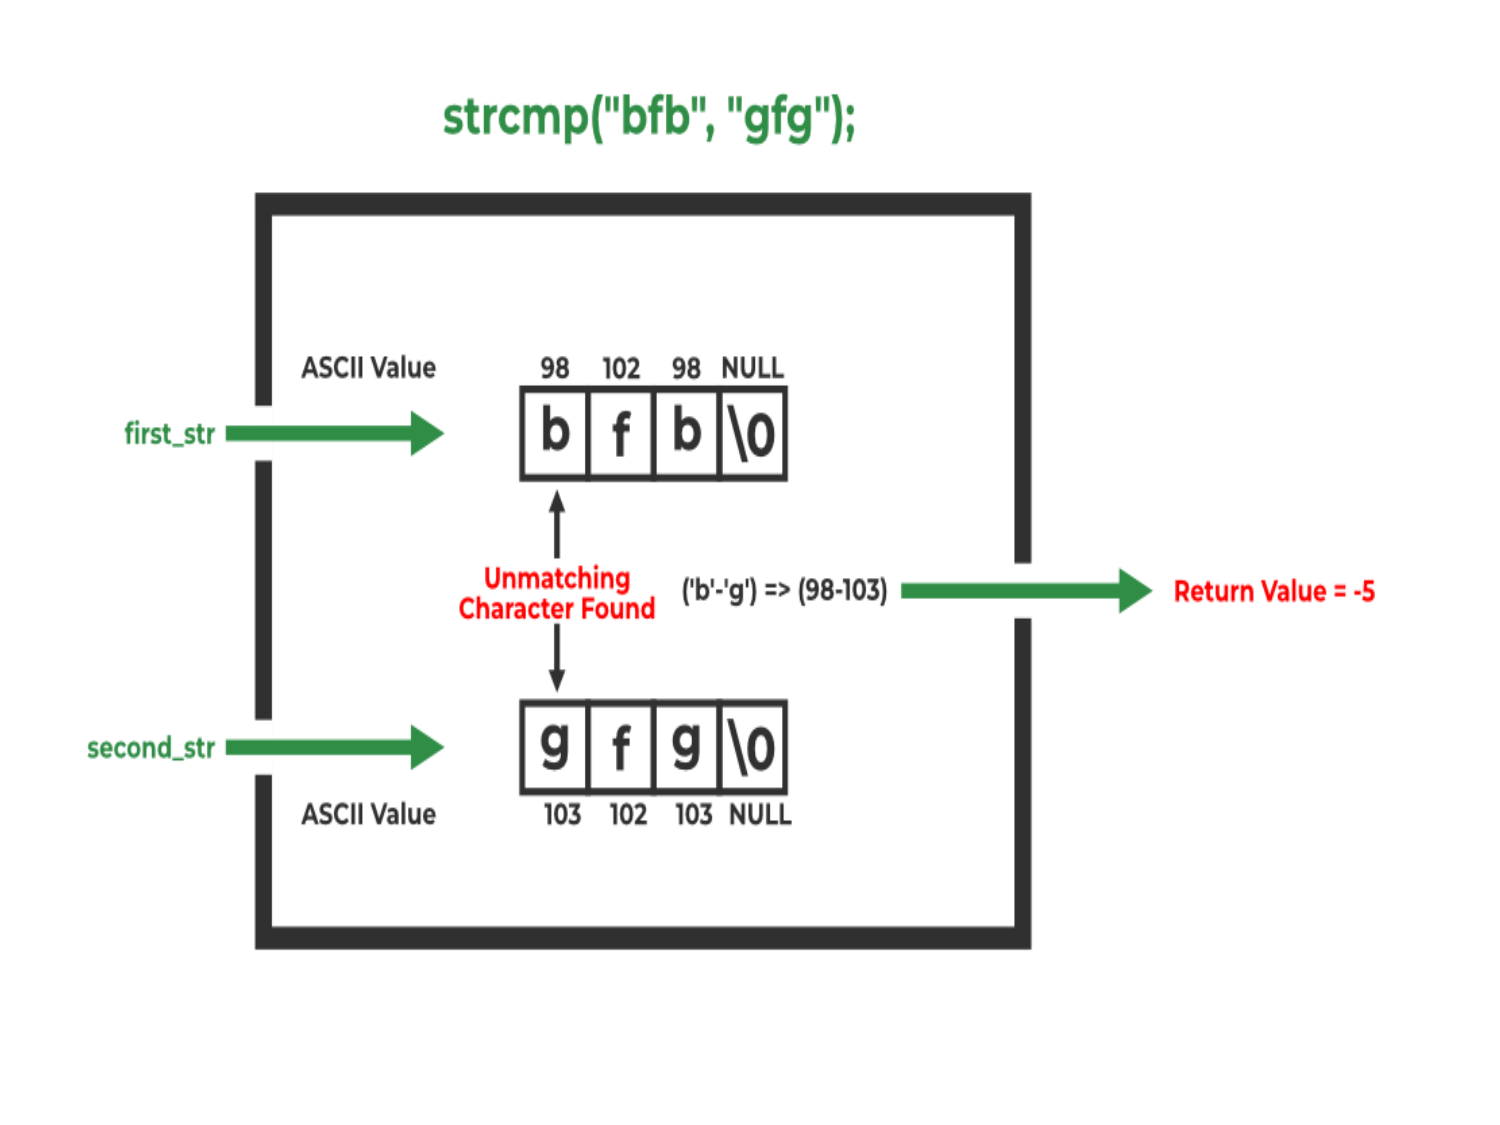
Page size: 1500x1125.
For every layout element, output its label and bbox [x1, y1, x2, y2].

list [74, 62, 1426, 972]
